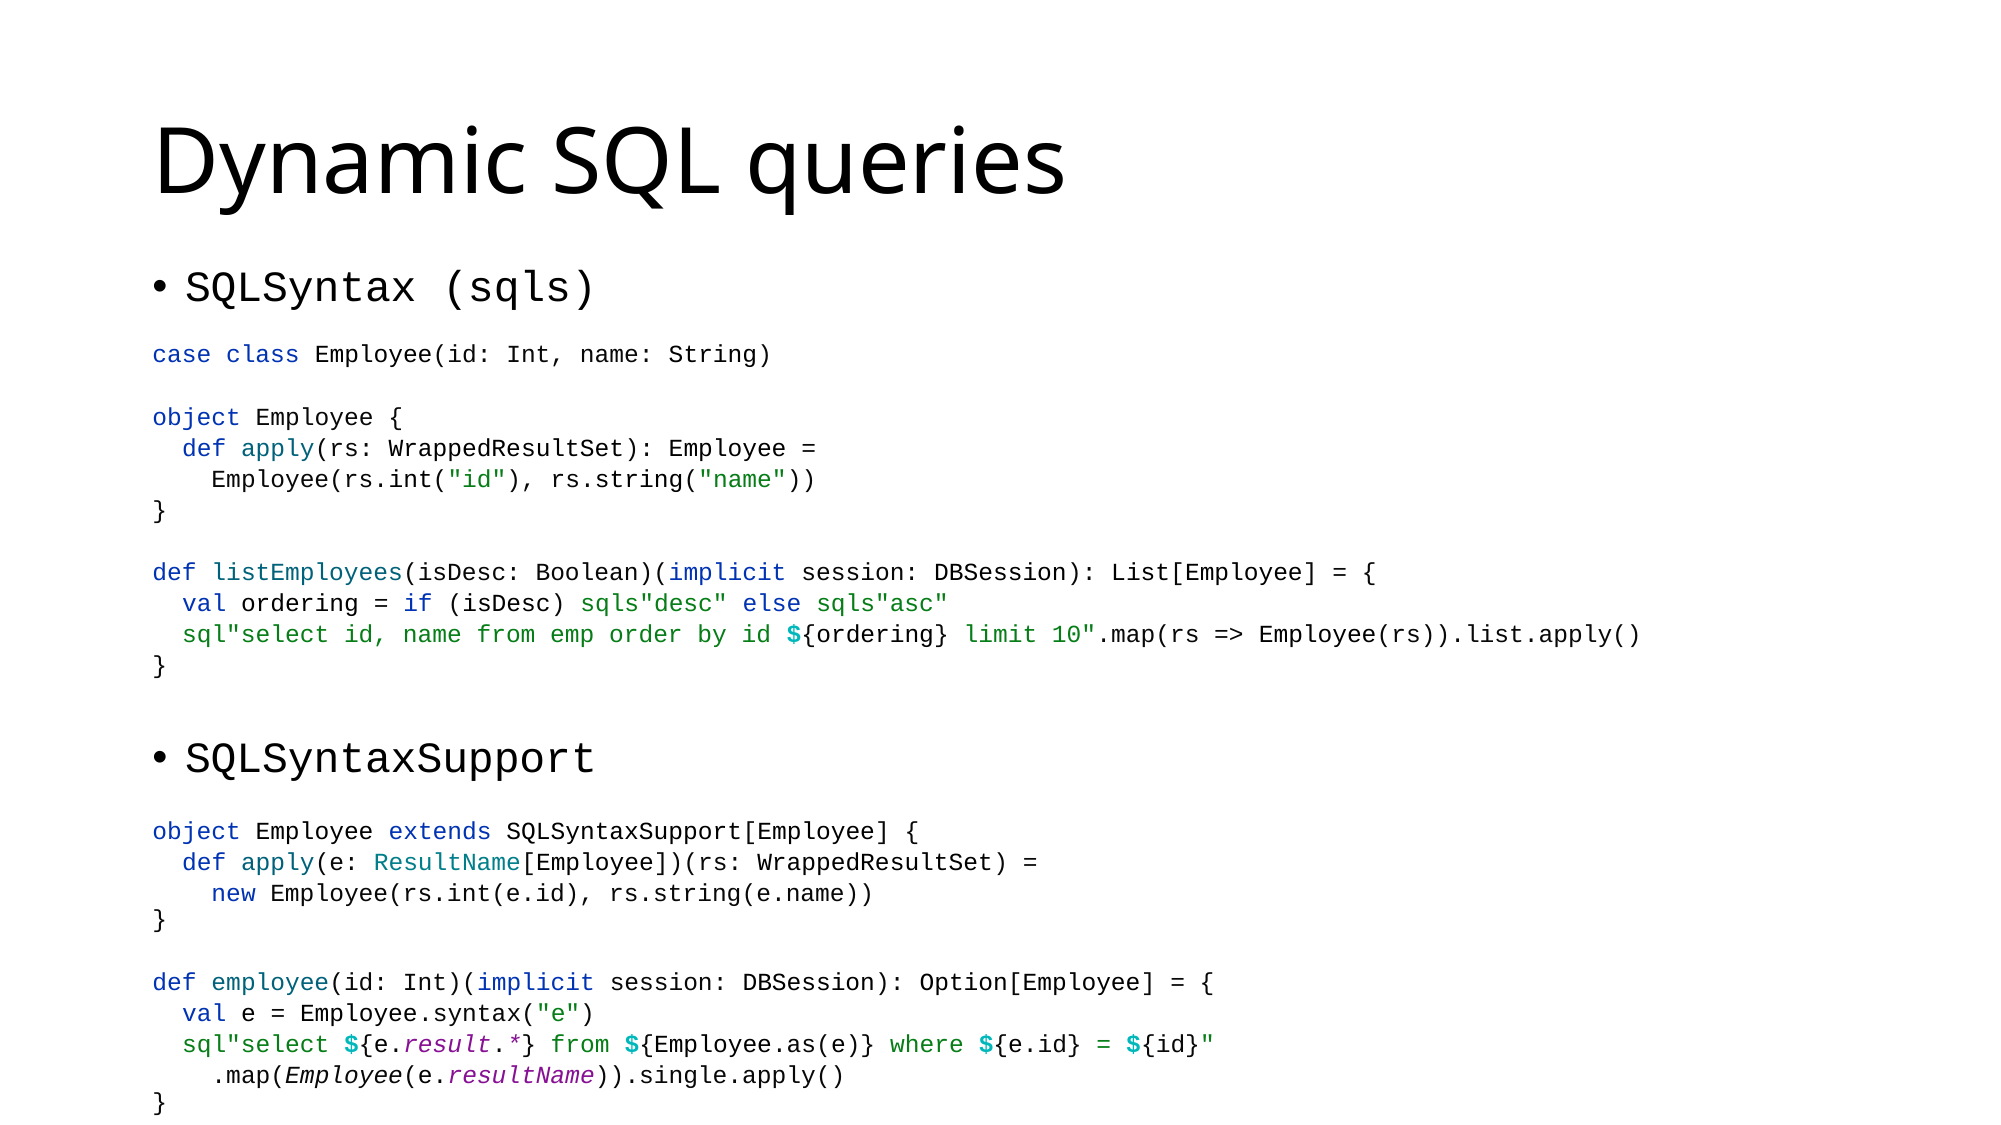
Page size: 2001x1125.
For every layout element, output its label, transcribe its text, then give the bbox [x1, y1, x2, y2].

list SQLSyntax (sqls) case class Employee(id: Int, name: String) object Employee { def apply(rs: WrappedResultSet): Employee = Employee(rs.int("id"), rs.string("name")) } def listEmployees(isDesc: Boolean)(implicit session: DBSession): List[Employee] = { val ordering = if (isDesc) sqls"desc" else sqls"asc" sql"select id, name from emp order by id ${ordering} limit 10".map(rs => Employee(rs)).list.apply() } SQLSyntaxSupport object Employee extends SQLSyntaxSupport[Employee] { def apply(e: ResultName[Employee])(rs: WrappedResultSet) = new Employee(rs.int(e.id), rs.string(e.name)) } def employee(id: Int)(implicit session: DBSession): Option[Employee] = { val e = Employee.syntax("e") sql"select ${e.result.*} from ${Employee.as(e)} where ${e.id} = ${id}" .map(Employee(e.resultName)).single.apply() } [137, 256, 2000, 1125]
title Dynamic SQL queries [137, 71, 1863, 256]
